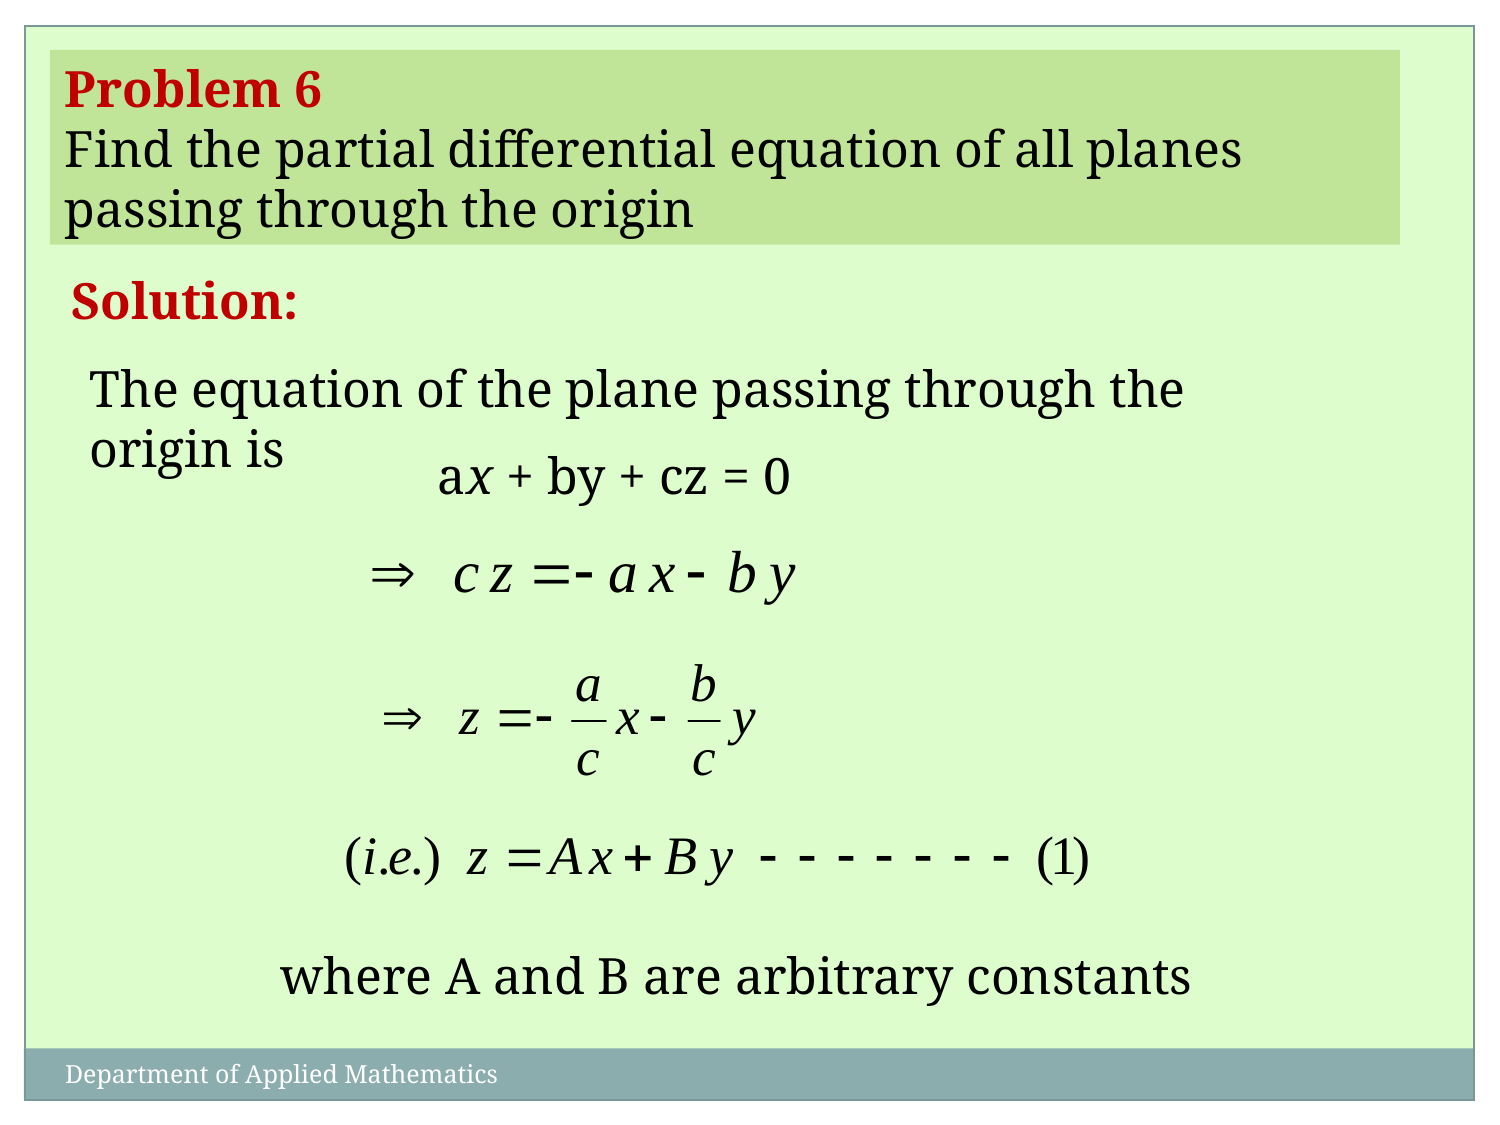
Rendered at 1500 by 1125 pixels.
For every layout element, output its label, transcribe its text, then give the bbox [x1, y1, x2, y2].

text_box The equation of the plane passing through the origin is [75, 349, 1313, 485]
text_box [374, 649, 766, 788]
text_box Solution: [56, 262, 314, 338]
footer Department of Applied Mathematics [50, 1051, 638, 1112]
slide_number [699, 1037, 800, 1110]
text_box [337, 824, 1101, 898]
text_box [362, 537, 809, 617]
text_box where A and B are arbitrary constants [266, 937, 1208, 1013]
text_box ax + by + cz = 0 [423, 437, 820, 513]
text_box Problem 6 Find the partial differential equation of all planes passing through the origin [49, 49, 1400, 245]
